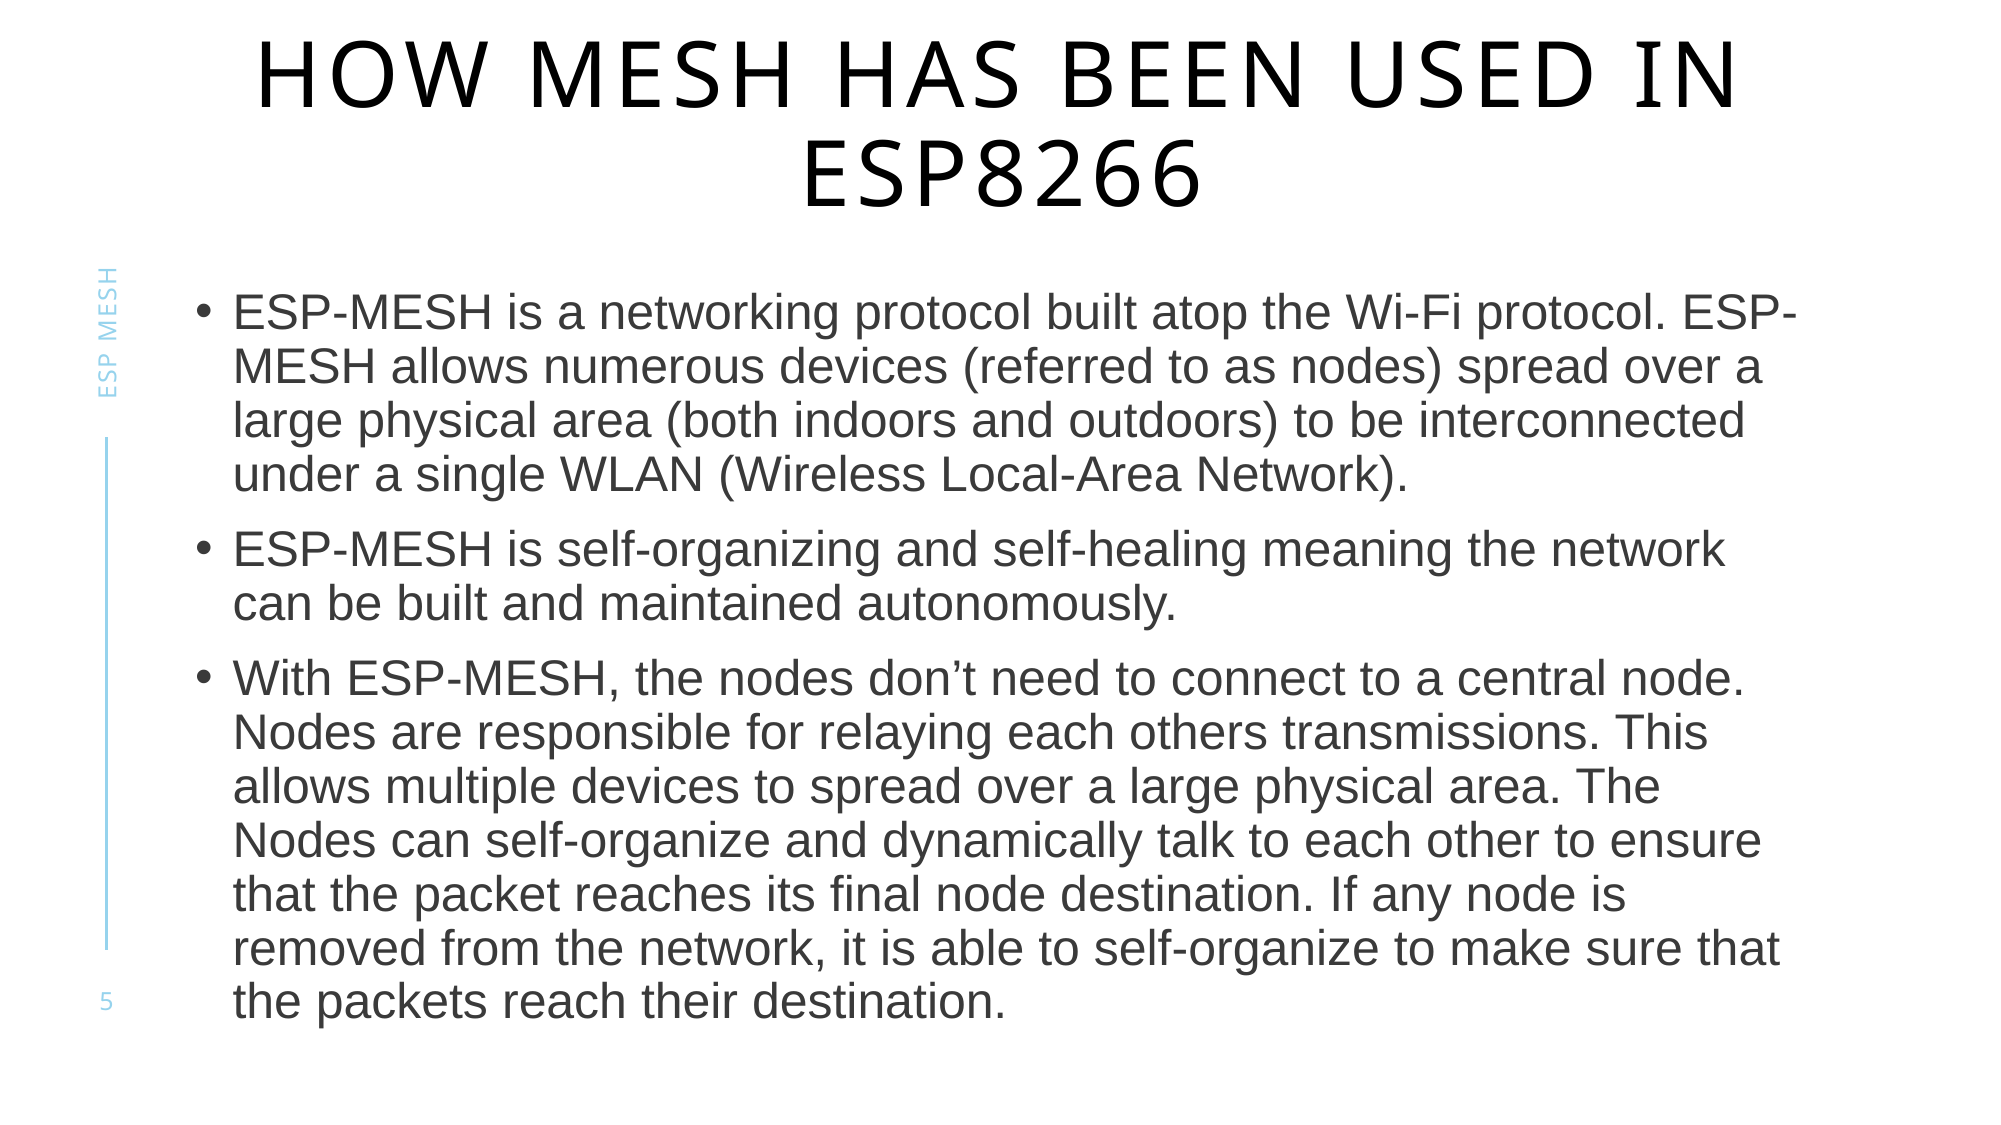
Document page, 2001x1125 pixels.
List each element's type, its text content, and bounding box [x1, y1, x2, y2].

footer Esp mesh [90, 107, 122, 400]
slide_number 5 [68, 987, 144, 1018]
list ESP-MESH is a networking protocol built atop the Wi-Fi protocol. ESP-MESH allows numerous devices (referred to as nodes) spread over a large physical area (both indoors and outdoors) to be interconnected under a single WLAN (Wireless Local-Area Network). ESP-MESH is self-organizing and self-healing meaning the network can be built and maintained autonomously. With ESP-MESH, the nodes don’t need to connect to a central node. Nodes are responsible for relaying each others transmissions. This allows multiple devices to spread over a large physical area. The Nodes can self-organize and dynamically talk to each other to ensure that the packet reaches its final node destination. If any node is removed from the network, it is able to self-organize to make sure that the packets reach their destination. [195, 286, 1808, 1033]
title How mesh has been used in ESP8266 [195, 27, 1808, 250]
